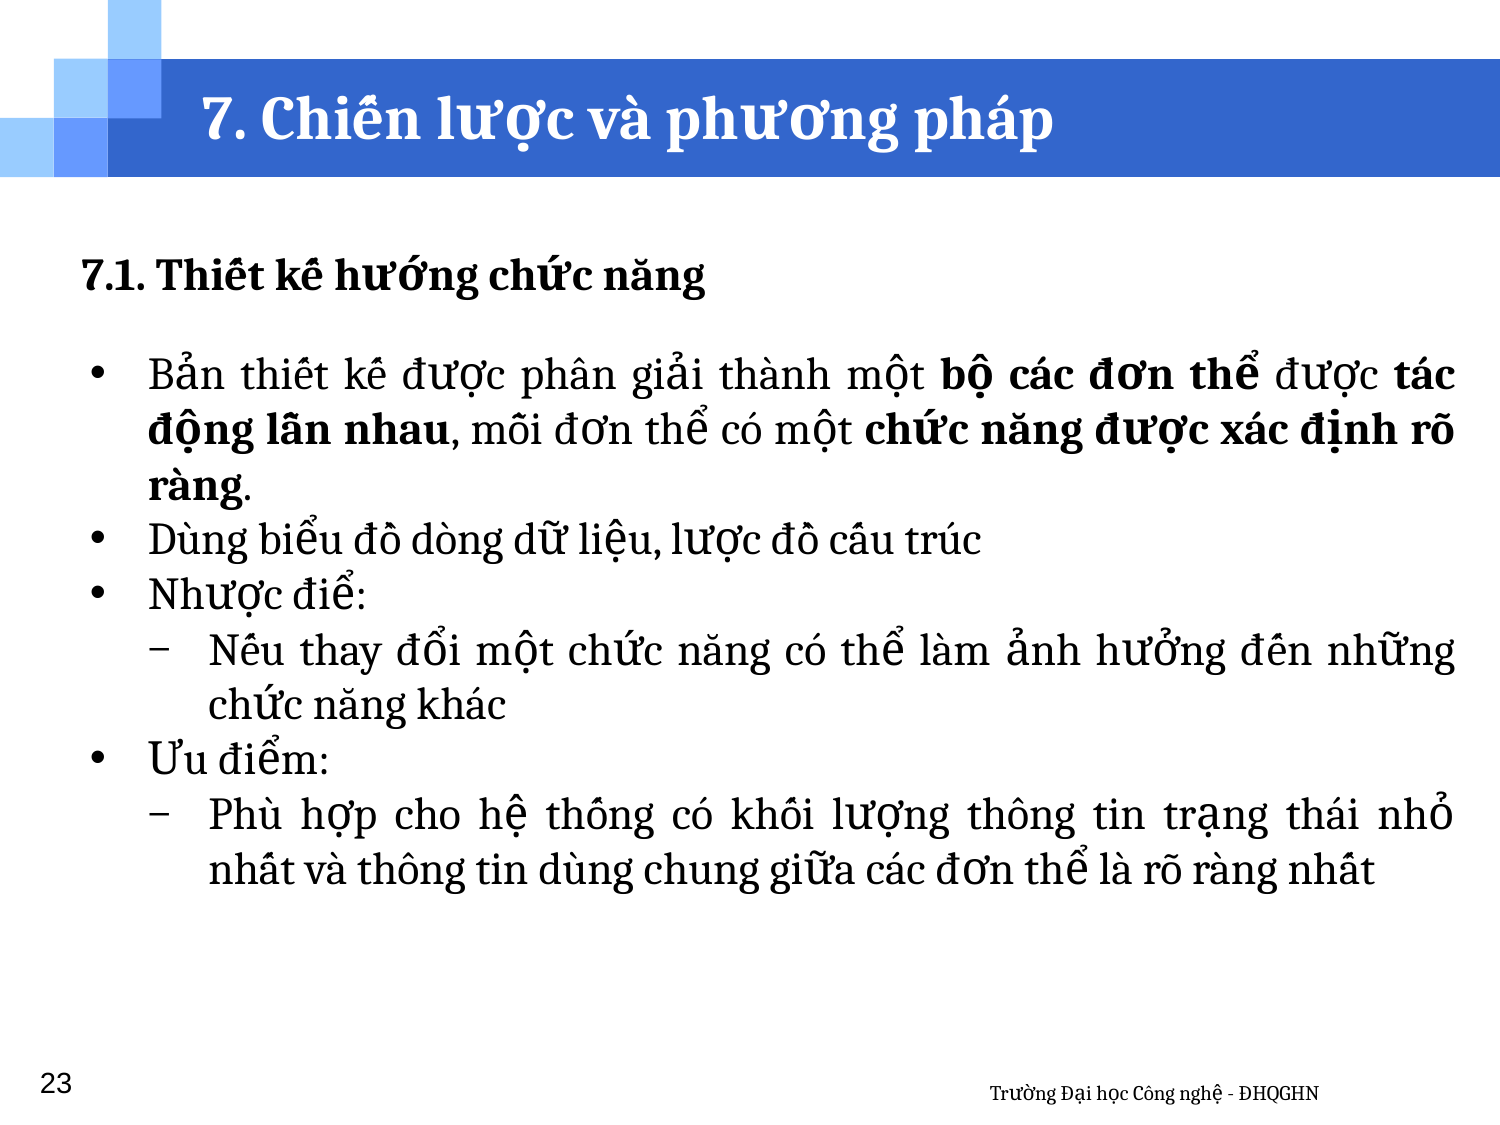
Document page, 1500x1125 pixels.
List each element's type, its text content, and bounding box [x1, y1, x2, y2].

text_box 7.1. Thiết kế hướng chức năng [66, 237, 1477, 328]
text_box 23 [25, 1057, 375, 1110]
text_box 7. Chiến lược và phương pháp [187, 74, 1400, 155]
text_box [272, 118, 303, 179]
text_box Trường Đại học Công nghệ - ĐHQGHN [975, 1072, 1450, 1125]
text_box Bản thiết kế được phân giải thành một bộ các đơn thể được tác động lẫn nhau, mỗi đơn thể có một chức năng được xác định rõ ràng. Dùng biểu đồ dòng dữ liệu, lược đồ cấu trúc Nhược điể: Nếu thay đổi một chức năng có thể làm ảnh hưởng đến những chức năng khác Ưu điểm: Phù hợp cho hệ thống có khối lượng thông tin trạng thái nhỏ nhất và thông tin dùng chung giữa các đơn thể là rõ ràng nhất [75, 336, 1470, 1030]
